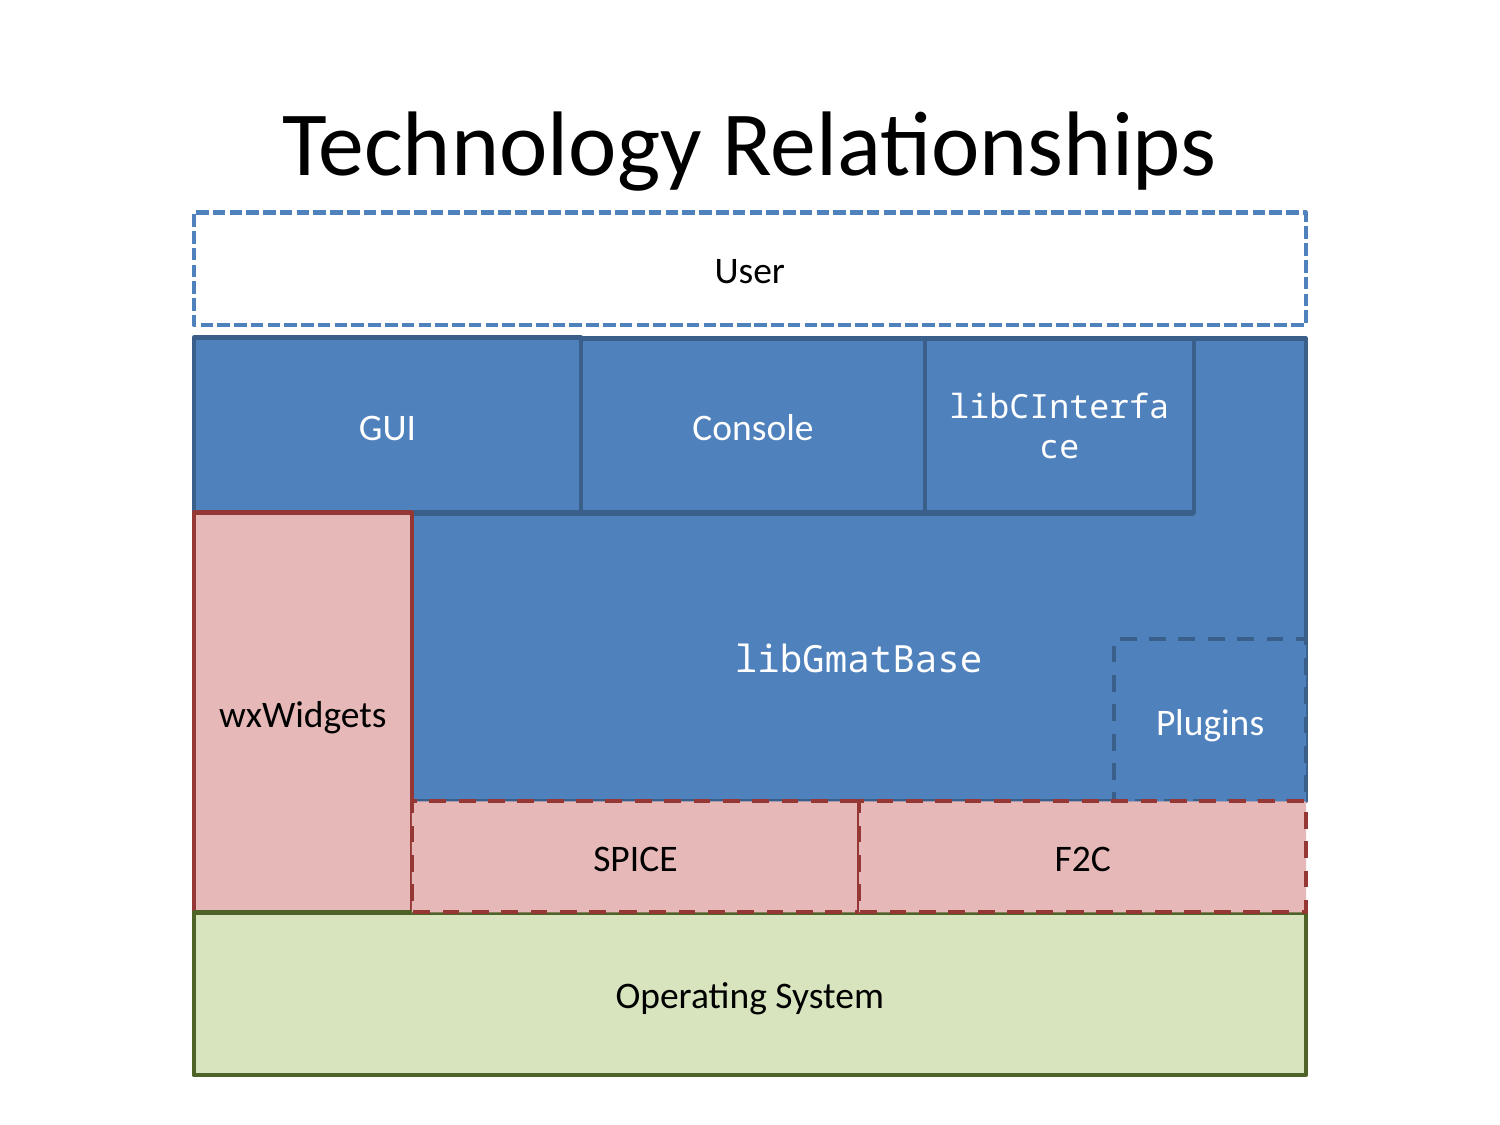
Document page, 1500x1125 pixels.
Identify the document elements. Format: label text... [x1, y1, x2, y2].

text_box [193, 212, 1307, 1076]
title Technology Relationships [75, 45, 1425, 233]
